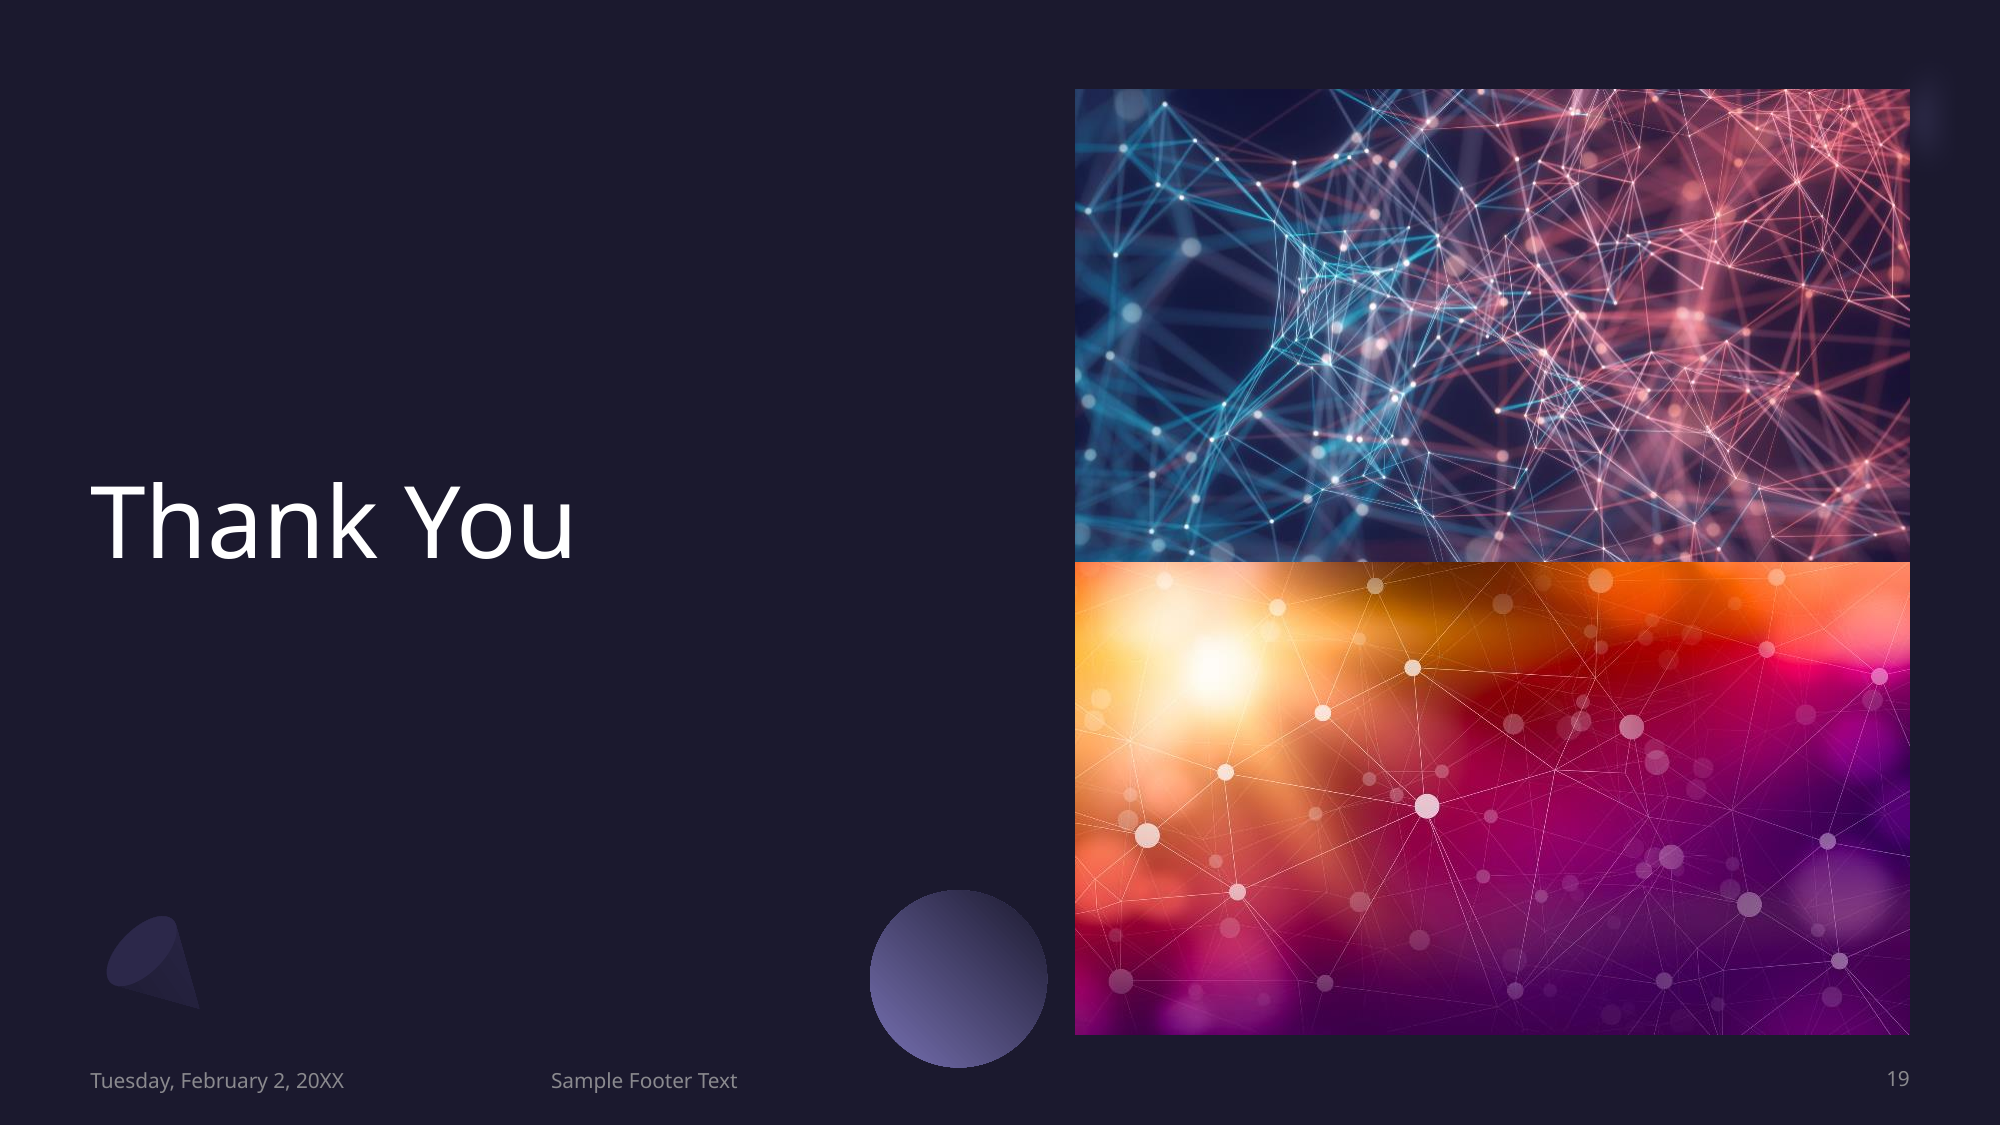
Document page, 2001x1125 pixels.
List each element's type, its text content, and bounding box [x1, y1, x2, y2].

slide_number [90, 1067, 522, 1093]
footer Sample Footer Text [551, 1067, 1598, 1093]
picture [1075, 89, 1910, 1035]
title Thank You [90, 90, 983, 580]
slide_number 19 [1632, 1067, 1910, 1093]
